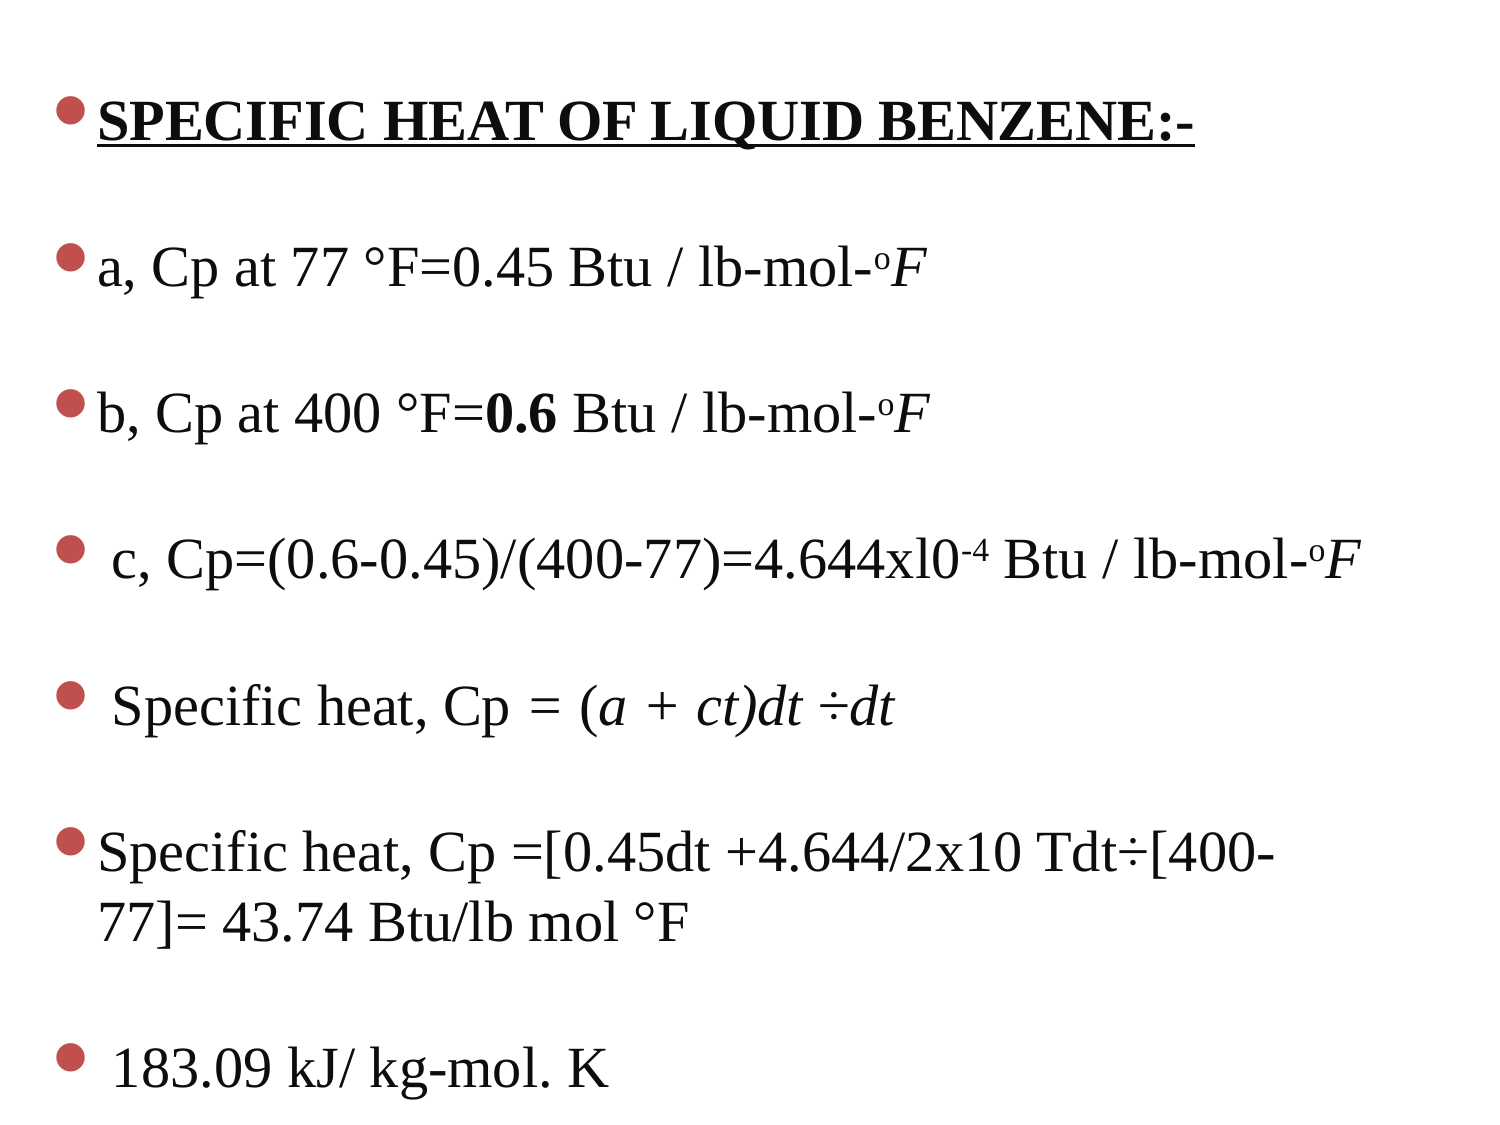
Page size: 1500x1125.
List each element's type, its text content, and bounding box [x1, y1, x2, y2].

list SPECIFIC HEAT OF LIQUID BENZENE:- a, Cp at 77 °F=0.45 Btu / lb-mol-oF b, Cp at 400 °F=0.6 Btu / lb-mol-oF c, Cp=(0.6-0.45)/(400-77)=4.644xl0-4 Btu / lb-mol-oF Specific heat, Cp = (a + ct)dt ÷dt Specific heat, Cp =[0.45dt +4.644/2x10 Tdt÷[400-77]= 43.74 Btu/lb mol °F 183.09 kJ/ kg-mol. K [37, 75, 1463, 1125]
